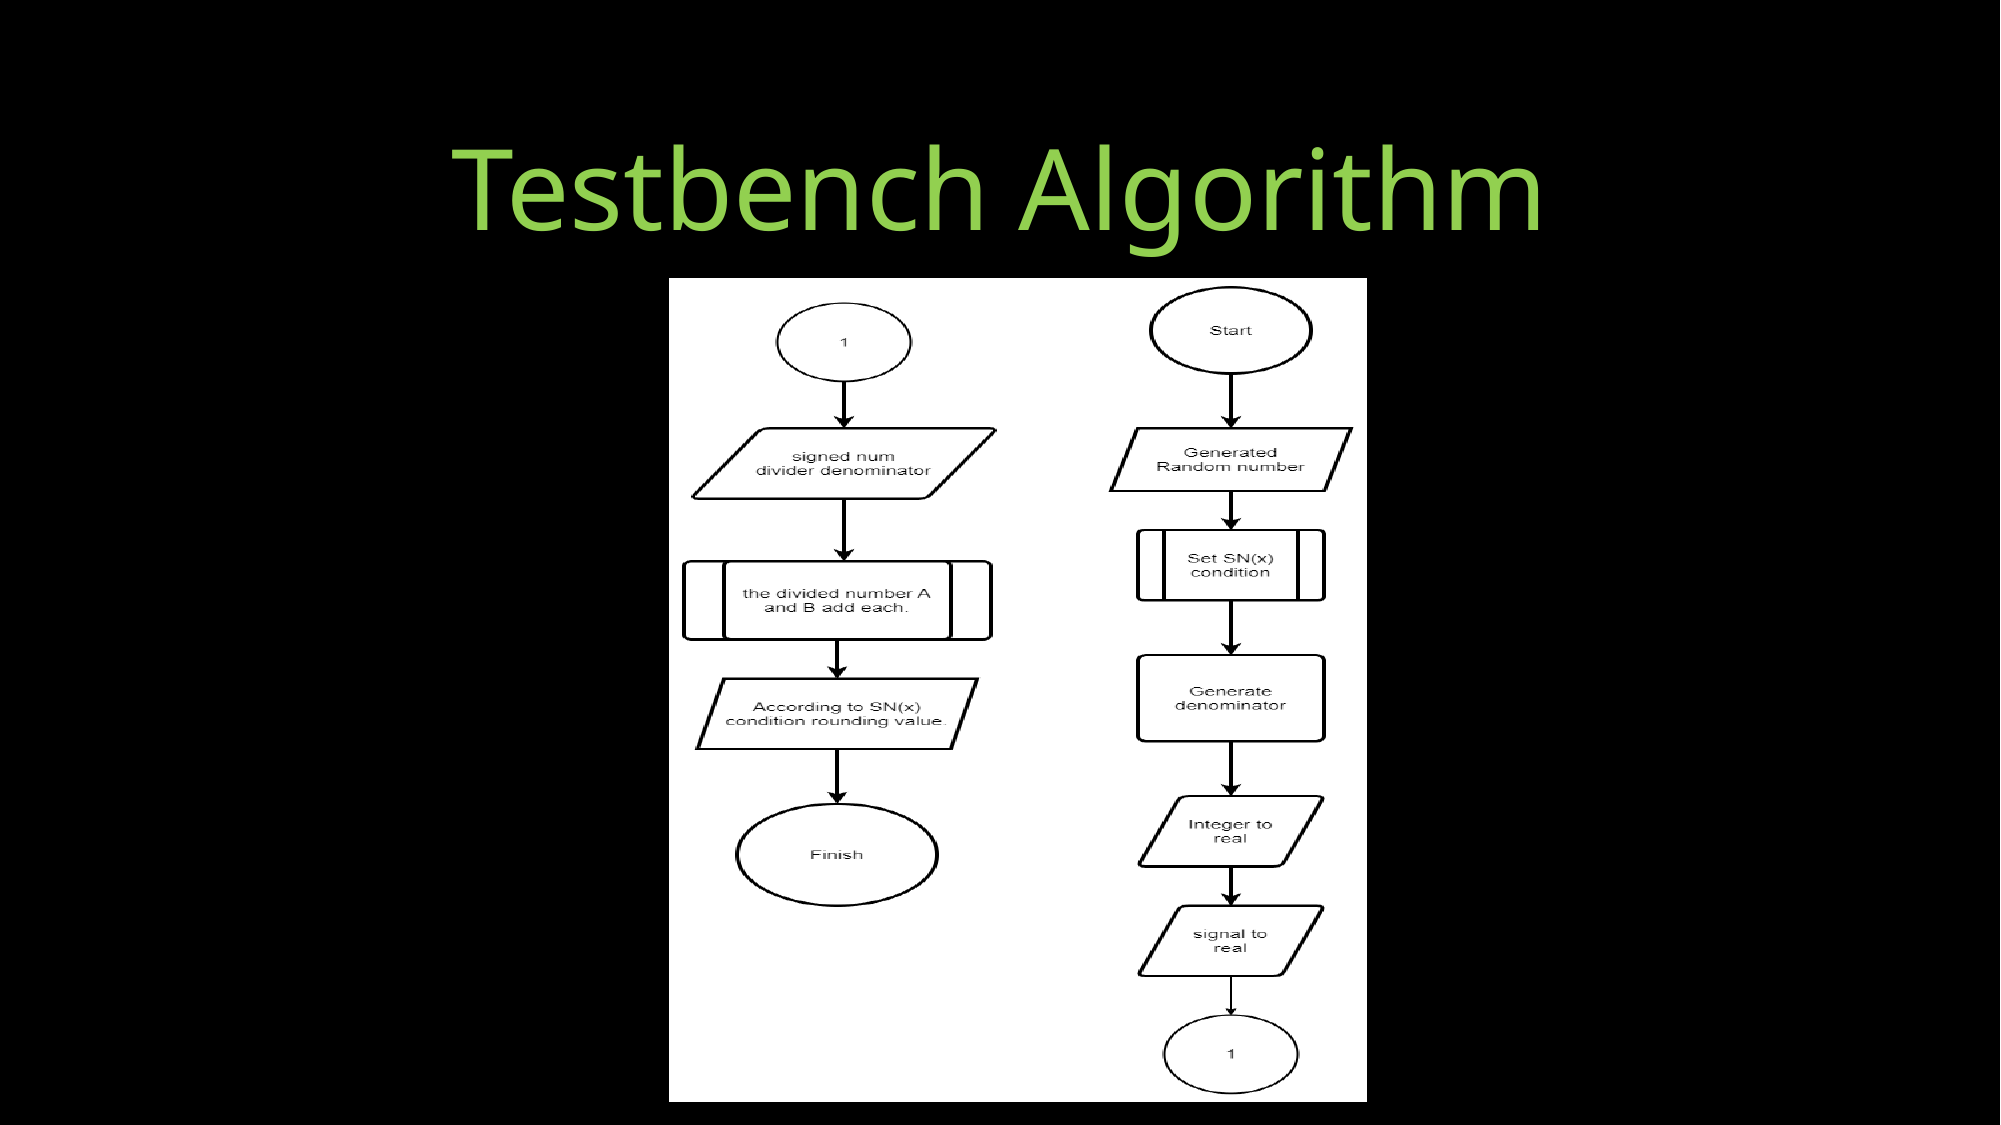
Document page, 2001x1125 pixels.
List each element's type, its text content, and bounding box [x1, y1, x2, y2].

picture [669, 278, 1367, 1102]
title Testbench Algorithm [249, 75, 1750, 263]
